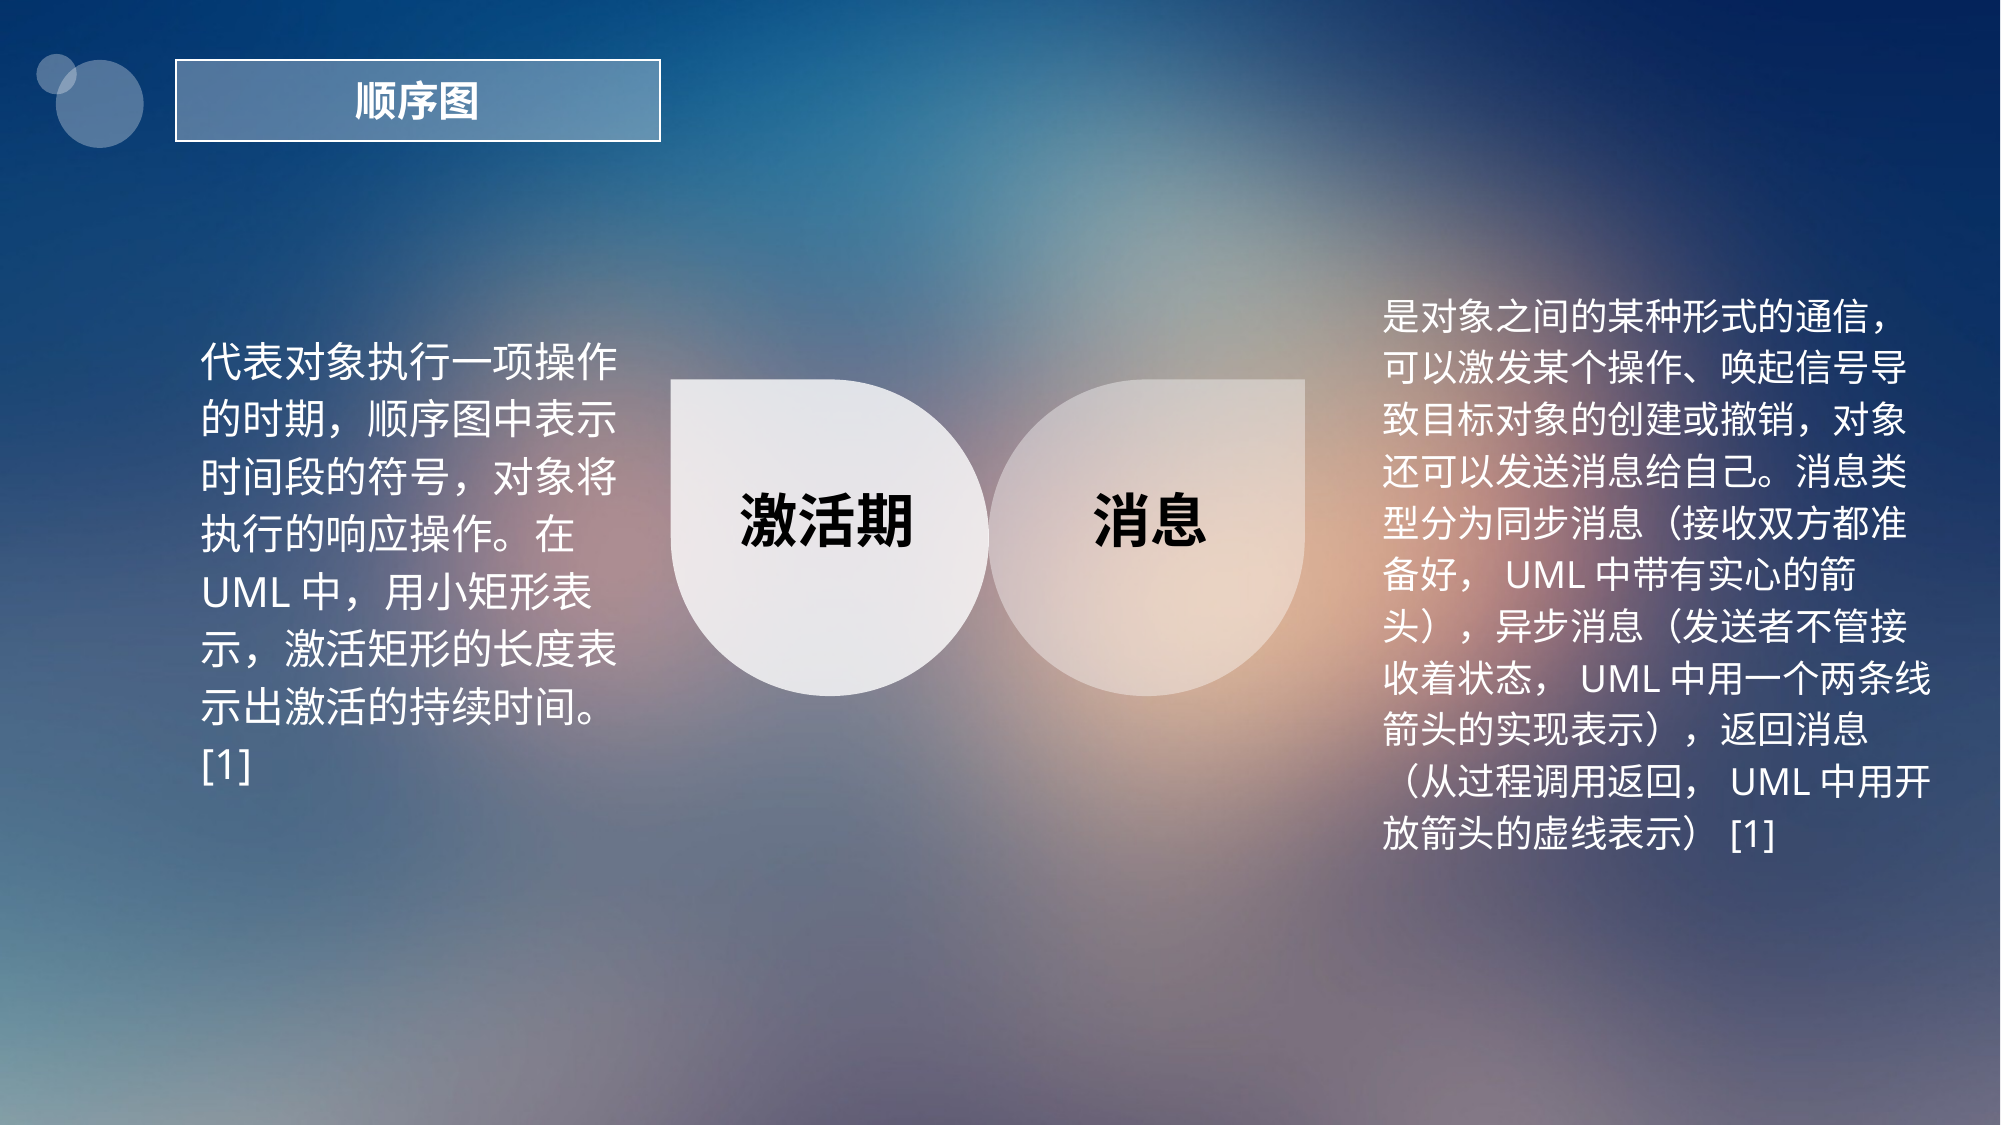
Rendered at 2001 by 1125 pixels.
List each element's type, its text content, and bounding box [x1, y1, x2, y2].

text_box 激活期 [725, 476, 935, 562]
text_box 是对象之间的某种形式的通信，可以激发某个操作、唤起信号导致目标对象的创建或撤销，对象还可以发送消息给自己。消息类型分为同步消息（接收双方都准备好，UML中带有实心的箭头），异步消息（发送者不管接收着状态，UML中用一个两条线箭头的实现表示），返回消息（从过程调用返回，UML中用开放箭头的虚线表示）[1] [1368, 278, 1958, 863]
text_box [36, 53, 144, 149]
text_box 代表对象执行一项操作的时期，顺序图中表示时间段的符号，对象将执行的响应操作。在UML中，用小矩形表示，激活矩形的长度表示出激活的持续时间。[1] [185, 320, 649, 796]
picture [0, 0, 2001, 1125]
text_box 顺序图 [161, 67, 675, 133]
text_box [175, 133, 661, 142]
text_box [989, 379, 1305, 697]
text_box [175, 59, 661, 67]
text_box 消息 [1077, 476, 1269, 562]
text_box [670, 379, 989, 697]
